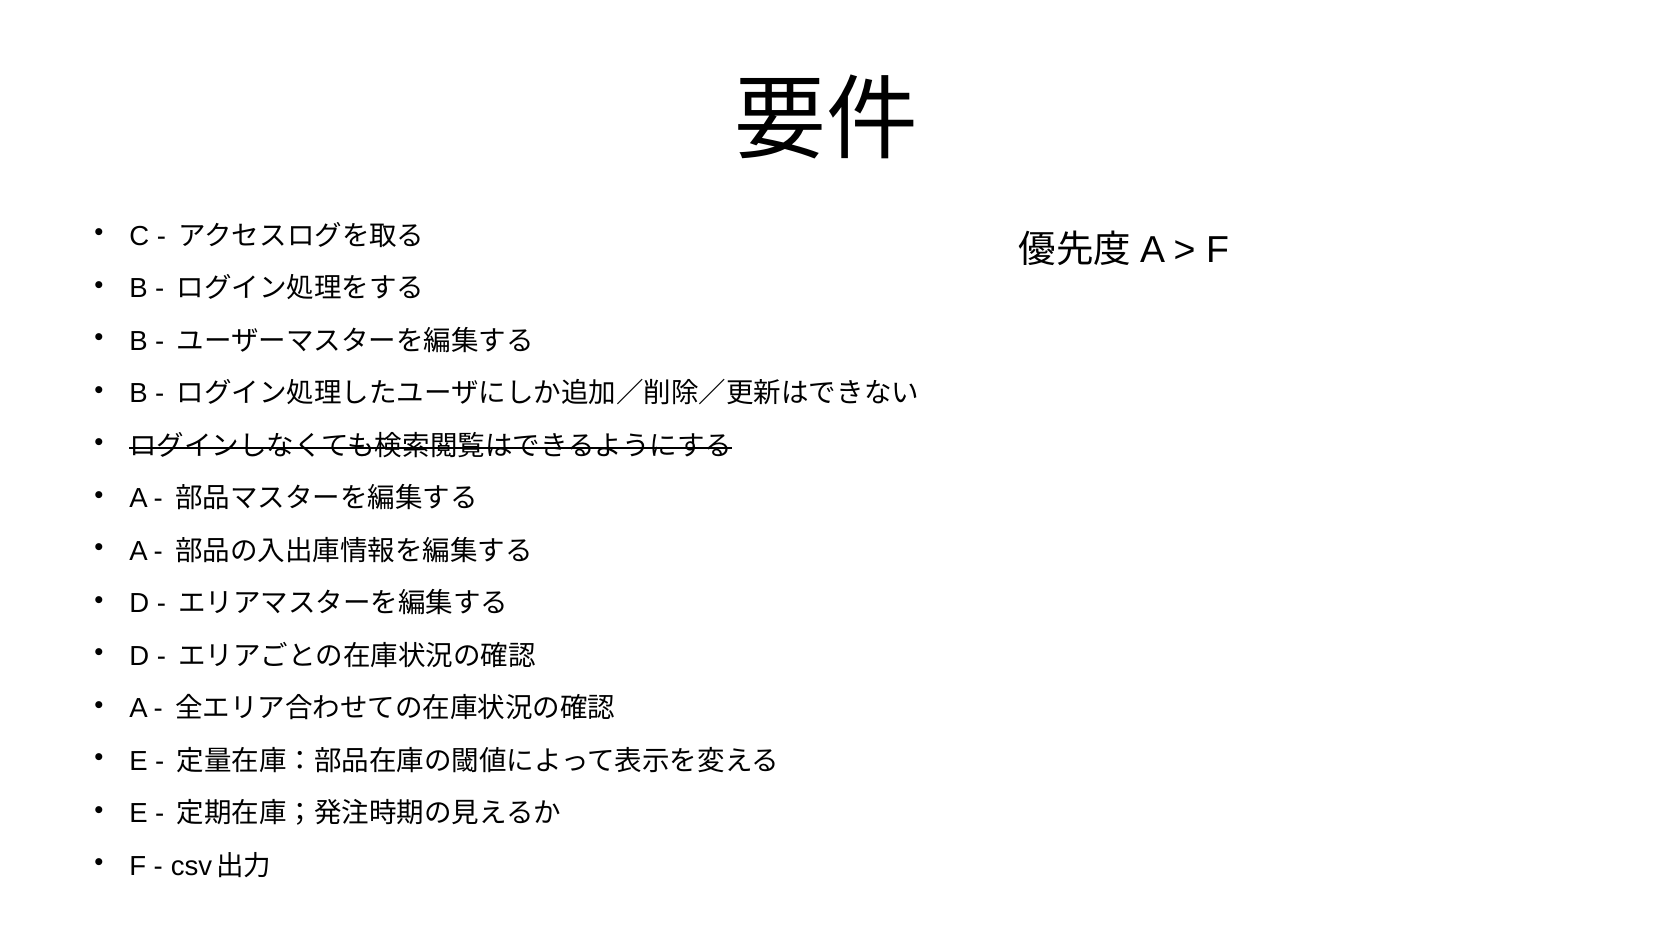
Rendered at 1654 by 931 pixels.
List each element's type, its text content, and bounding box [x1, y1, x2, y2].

title 要件 [82, 37, 1571, 192]
text_box 優先度A > F [1003, 217, 1506, 275]
list C - アクセスログを取る B - ログイン処理をする B - ユーザーマスターを編集する B - ログイン処理したユーザにしか追加／削除／更新はできない ログインしなくても検索閲覧はできるようにする A - 部品マスターを編集する A - 部品の入出庫情報を編集する D - エリアマスターを編集する D - エリアごとの在庫状況の確認 A - 全エリア合わせての在庫状況の確認 E - 定量在庫：部品在庫の閾値によって表示を変える E - 定期在庫；発注時期の見えるか F - csv出力 [82, 217, 1571, 886]
